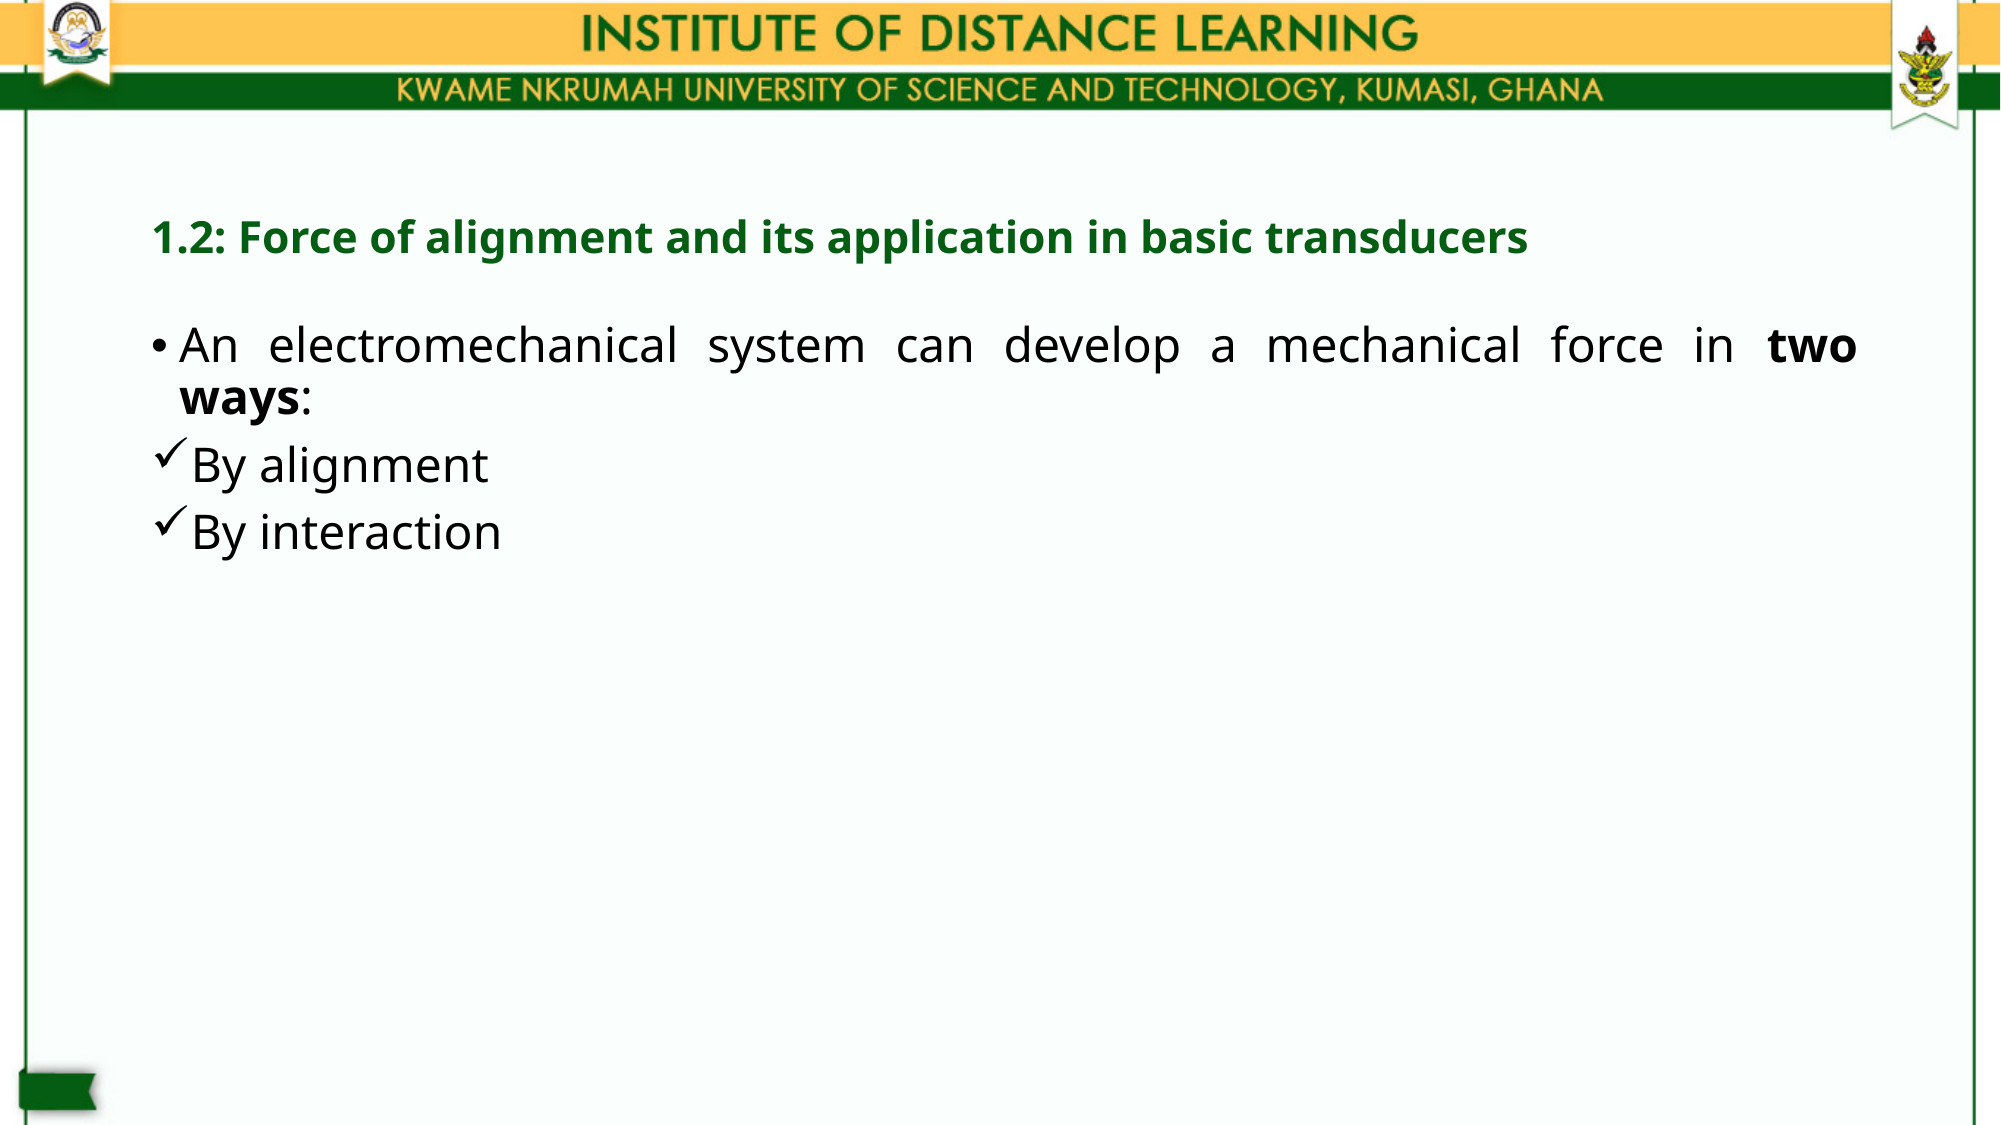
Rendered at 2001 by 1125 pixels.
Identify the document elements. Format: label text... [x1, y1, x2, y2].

picture [0, 0, 2001, 1125]
list An electromechanical system can develop a mechanical force in two ways: By alignment By interaction [136, 314, 1874, 1005]
title 1.2: Force of alignment and its application in basic transducers [136, 159, 1874, 314]
